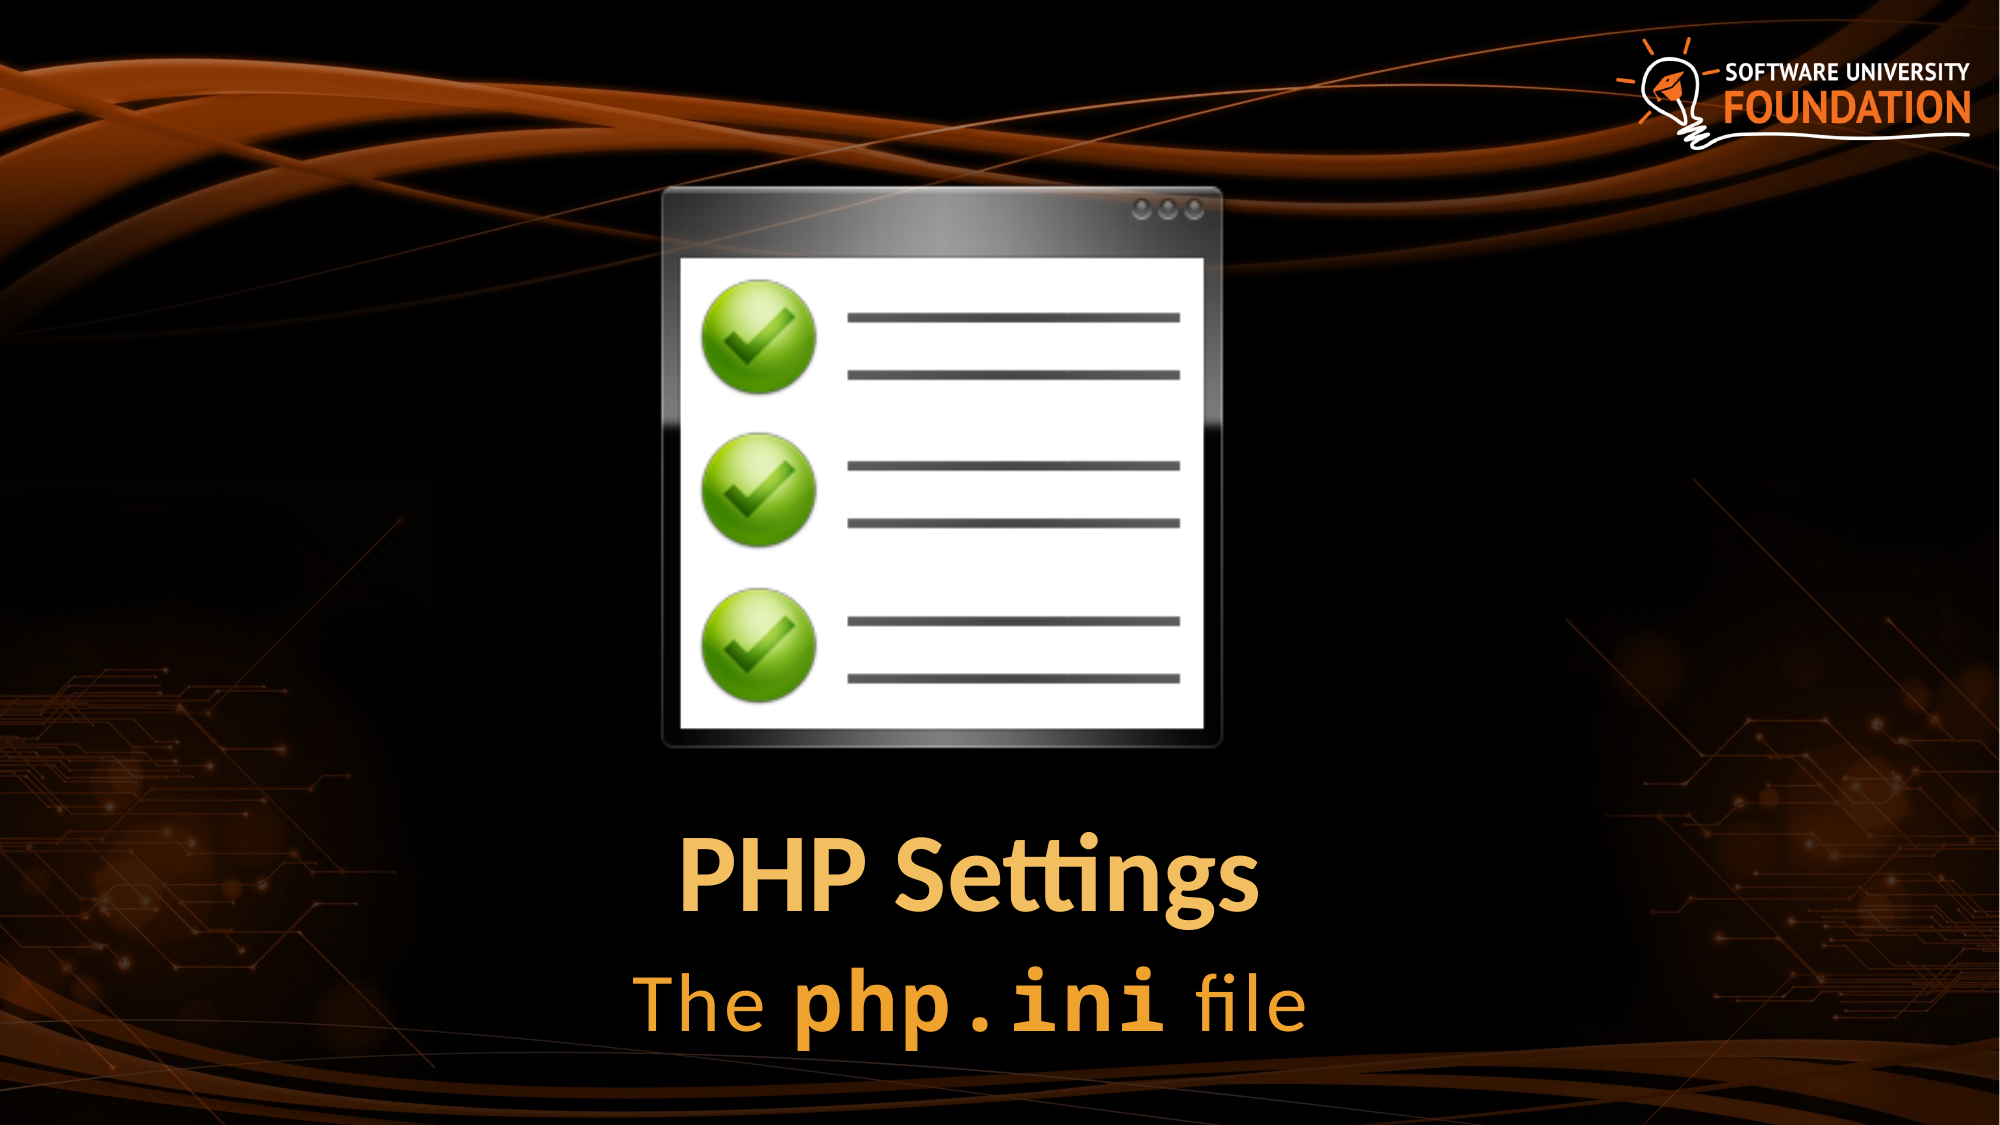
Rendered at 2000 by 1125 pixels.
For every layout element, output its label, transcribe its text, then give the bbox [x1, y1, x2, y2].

picture [0, 0, 2000, 1125]
title PHP Settings [237, 813, 1704, 937]
list The php.ini file [237, 937, 1704, 1050]
